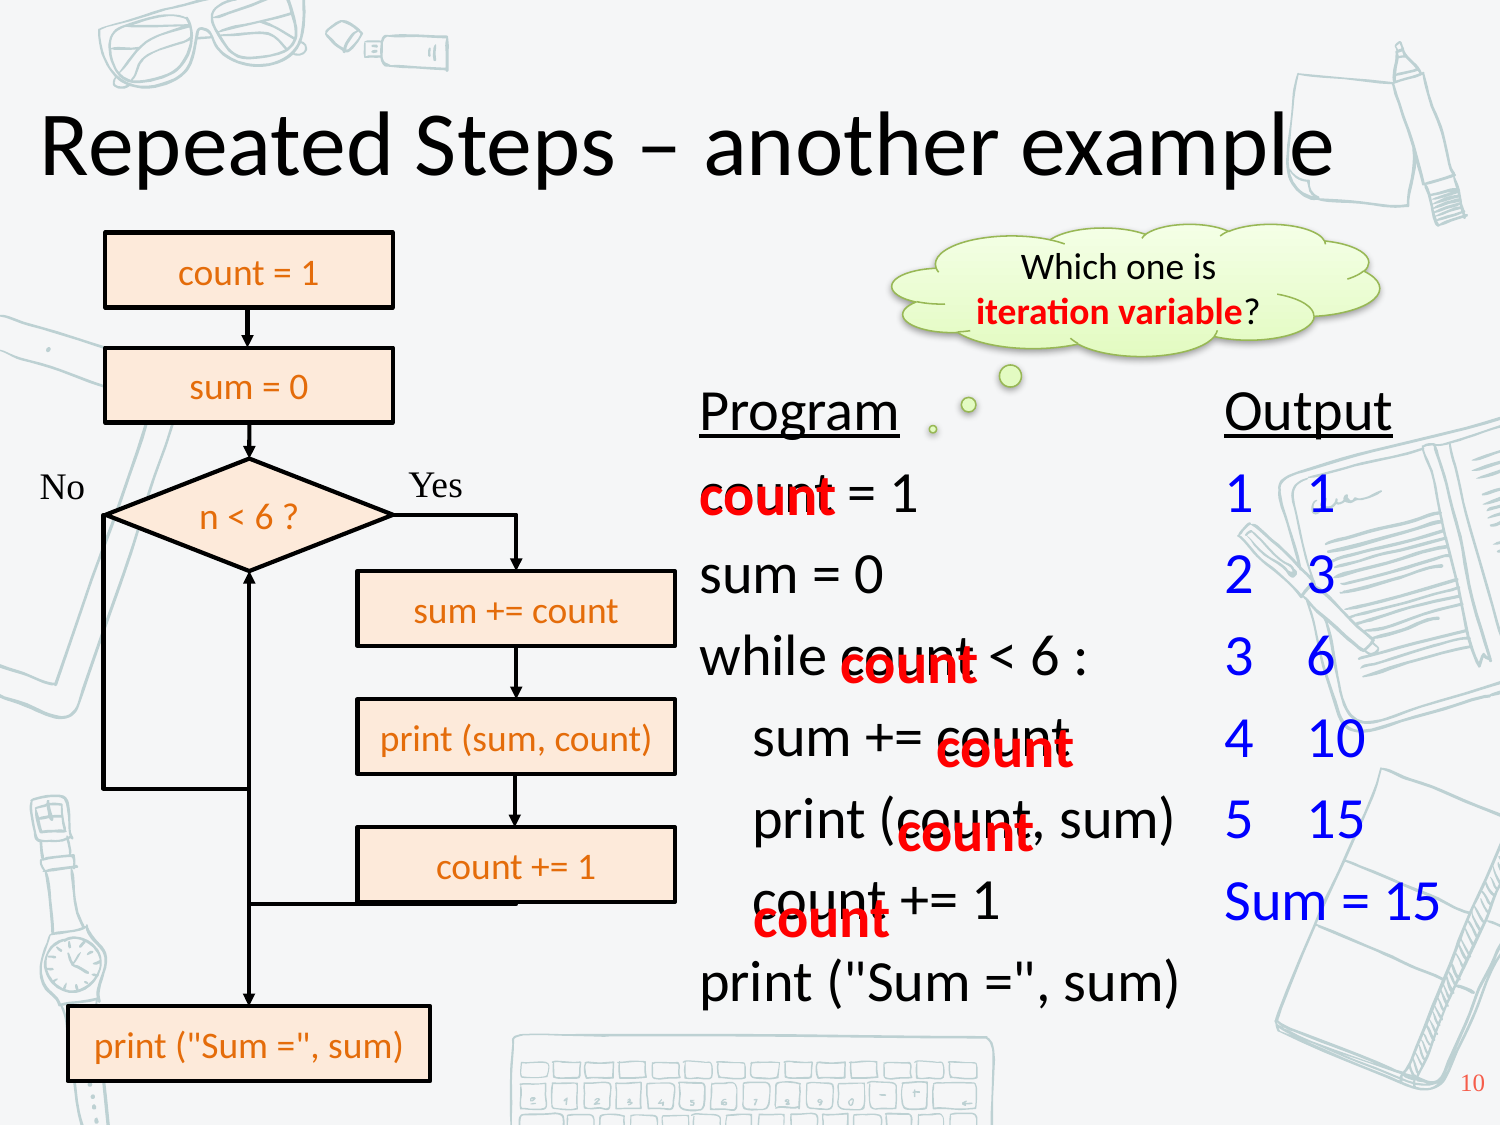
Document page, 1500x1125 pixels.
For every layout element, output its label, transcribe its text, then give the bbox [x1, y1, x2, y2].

text_box Which one is iteration variable? [890, 223, 1381, 358]
text_box print ("Sum =", sum) [66, 1004, 432, 1083]
text_box count = 1 [103, 230, 395, 310]
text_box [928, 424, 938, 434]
text_box sum = 0 [103, 346, 395, 425]
list Program count = 1 sum = 0 while count < 6 : sum += count print (count, sum) count += 1 print ("Sum =", sum) [684, 364, 1210, 1078]
text_box No [24, 454, 101, 514]
text_box n < 6 ? [104, 458, 393, 572]
slide_number 10 [1425, 1050, 1500, 1113]
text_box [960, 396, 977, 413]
list Output 1 1 2 3 3 6 4 10 5 15 Sum = 15 [1209, 364, 1460, 965]
text_box sum += count [355, 569, 677, 648]
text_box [217, 602, 549, 871]
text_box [683, 449, 1091, 958]
text_box count += 1 [355, 825, 677, 904]
text_box print (sum, count) [552, 697, 677, 776]
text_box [105, 514, 250, 1007]
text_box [392, 514, 517, 572]
text_box Yes [393, 452, 478, 513]
title Repeated Steps – another example [24, 45, 1475, 233]
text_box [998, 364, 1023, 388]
